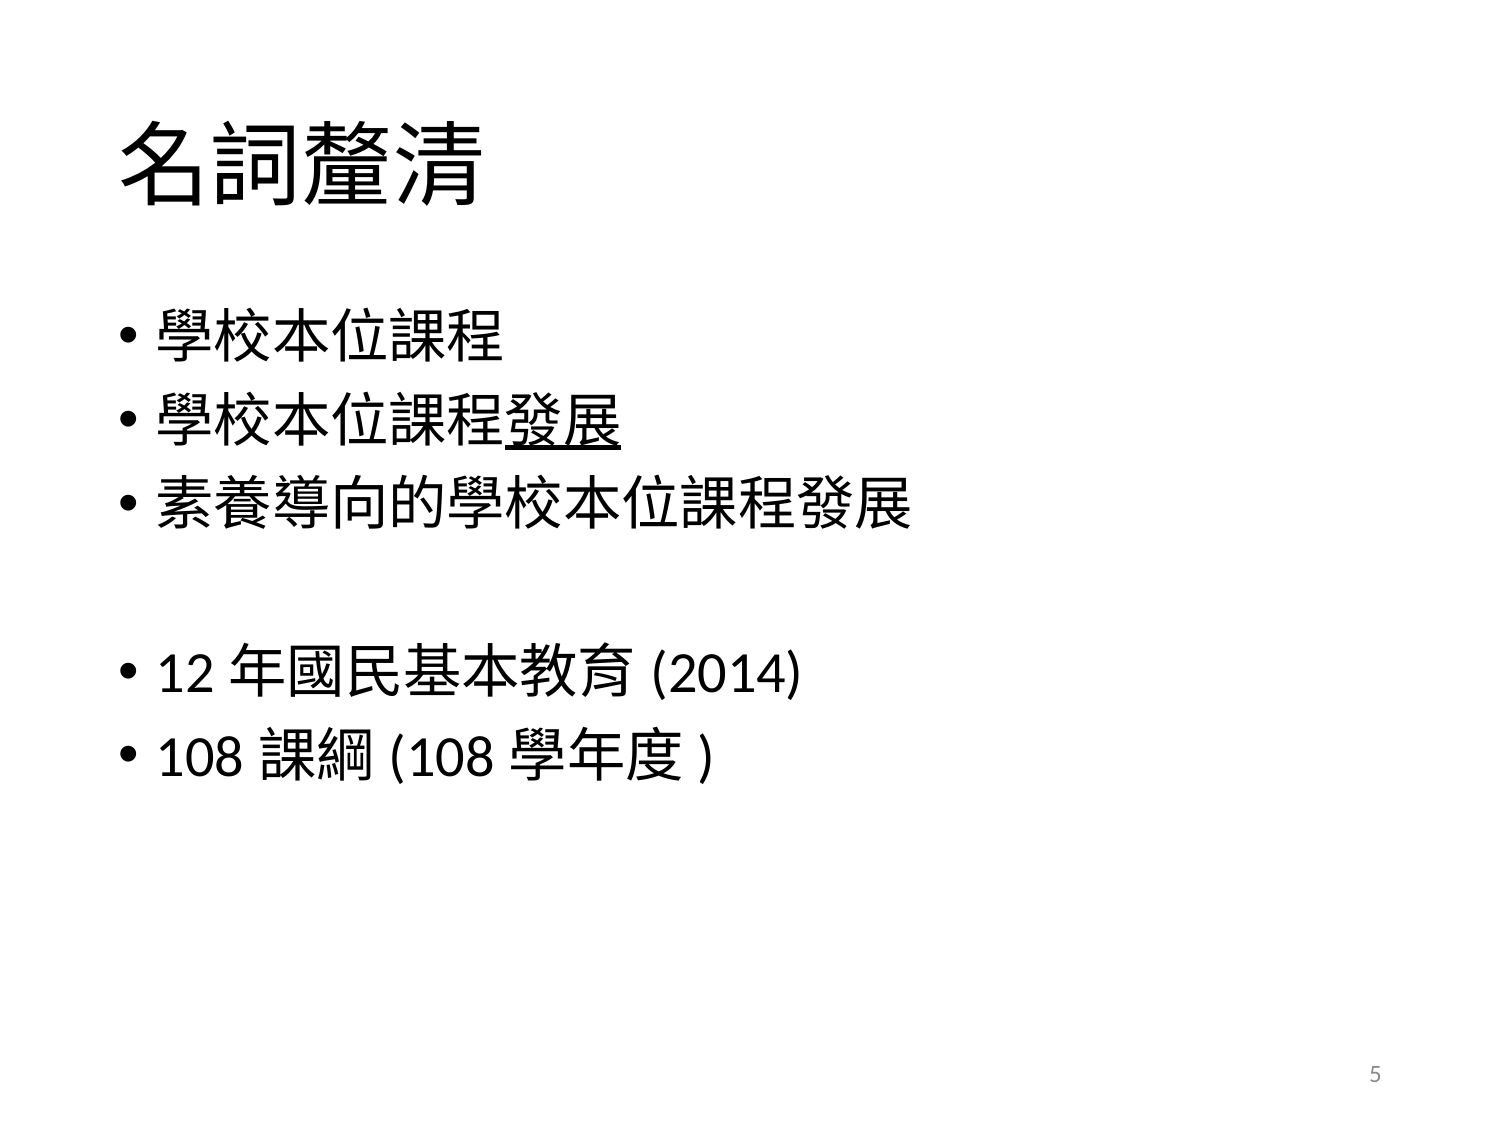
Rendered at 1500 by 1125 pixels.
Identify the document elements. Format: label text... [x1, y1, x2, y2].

list 學校本位課程 學校本位課程發展 素養導向的學校本位課程發展 12年國民基本教育(2014) 108課綱(108學年度) [103, 299, 1397, 1014]
slide_number 5 [1059, 1042, 1397, 1103]
title 名詞釐清 [103, 59, 1397, 278]
